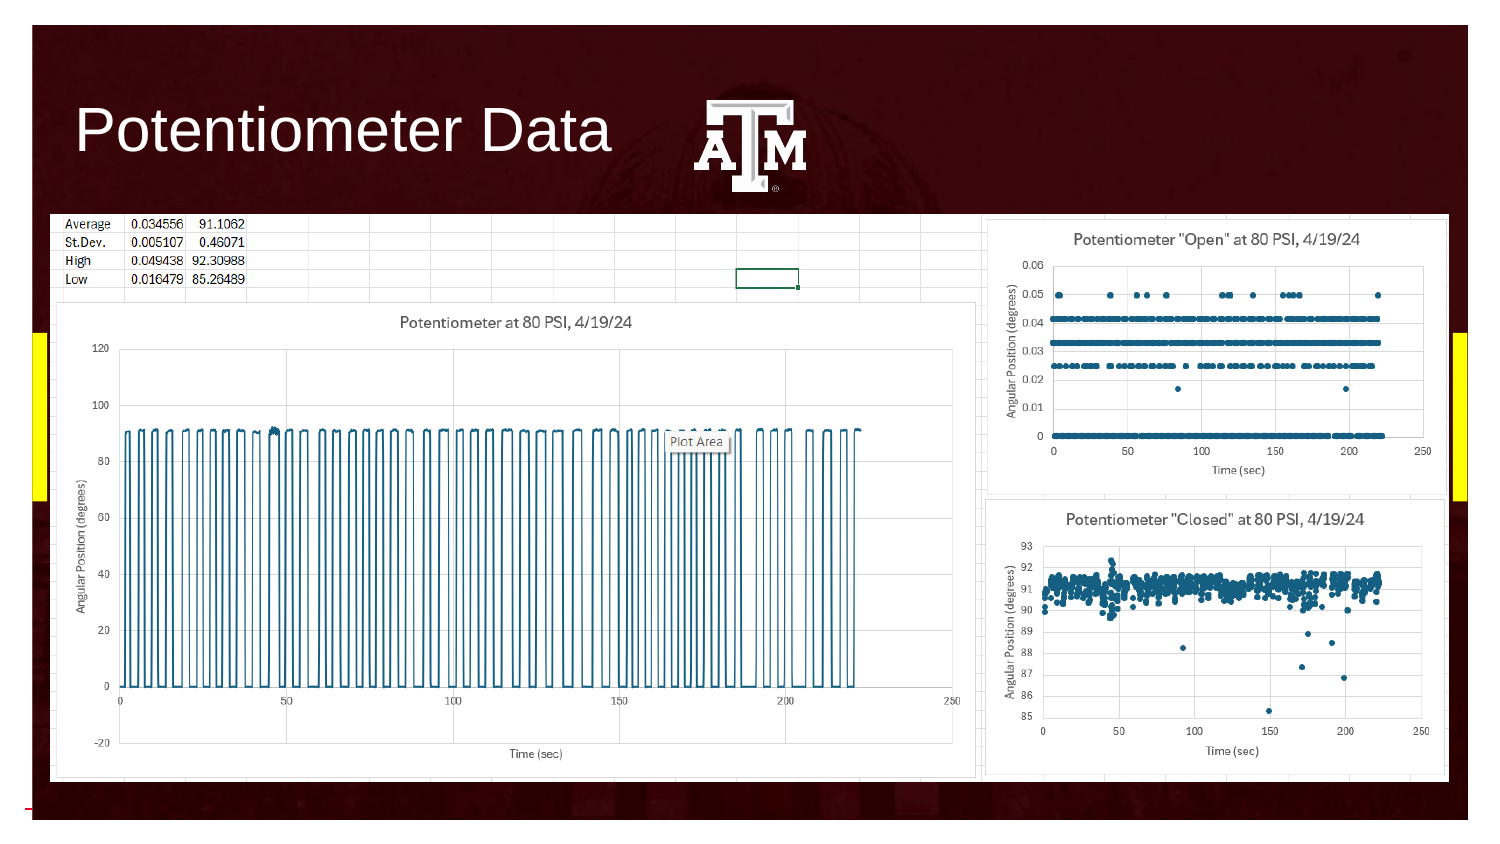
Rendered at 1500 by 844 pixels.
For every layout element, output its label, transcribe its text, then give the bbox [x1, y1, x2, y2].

picture [32, 25, 1468, 820]
title Potentiometer Data [24, 37, 662, 215]
